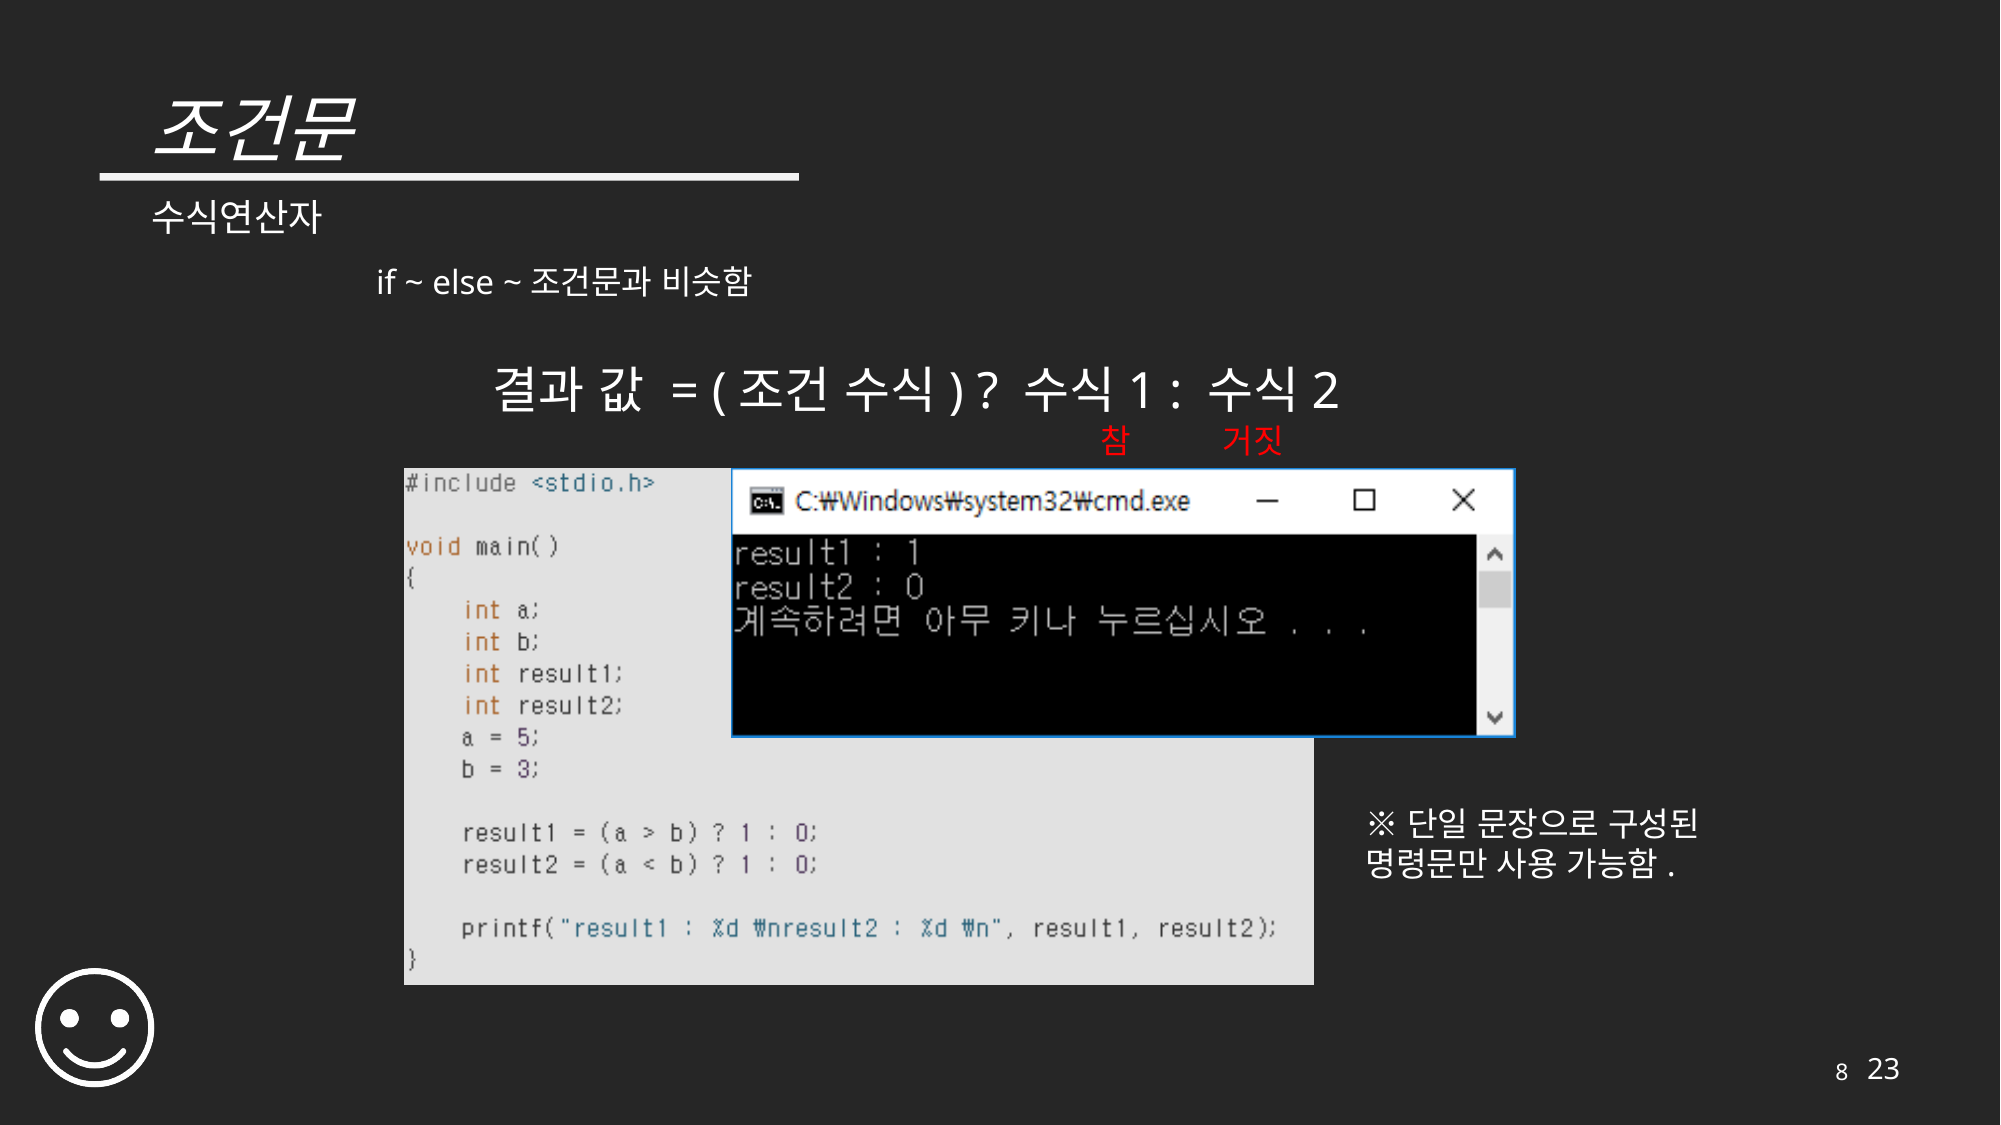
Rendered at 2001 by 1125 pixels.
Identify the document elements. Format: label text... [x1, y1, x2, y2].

text_box 수식연산자 [136, 186, 565, 247]
title 조건문 [99, 85, 405, 172]
text_box ※단일 문장으로 구성된 명령문만 사용 가능함. [1351, 795, 1725, 891]
text_box if ~ else ~조건문과 비슷함 [361, 253, 769, 309]
picture [403, 468, 1516, 985]
text_box 참 거짓 [1085, 413, 1300, 468]
text_box [98, 172, 801, 182]
slide_number 8 [1674, 1042, 1864, 1103]
picture [19, 952, 170, 1103]
text_box 결과 값 = (조건 수식) ? 수식1 : 수식2 [477, 351, 1368, 426]
